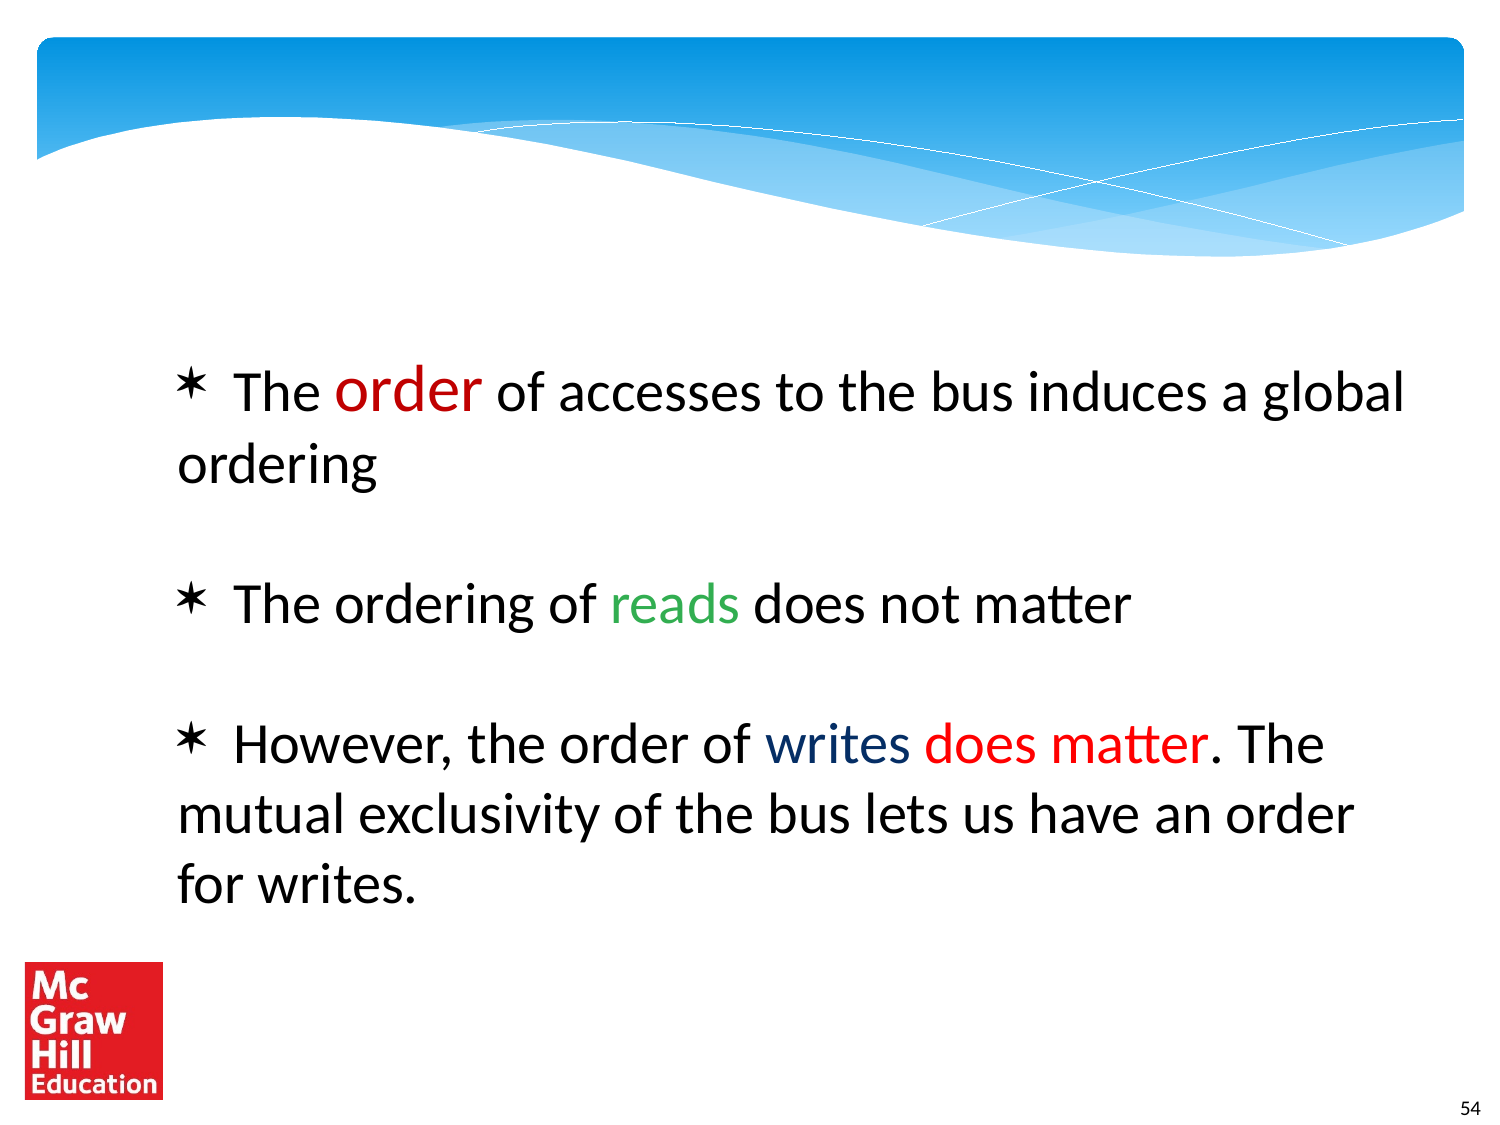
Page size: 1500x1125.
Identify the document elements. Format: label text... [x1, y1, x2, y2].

picture [24, 962, 163, 1100]
text_box The order of accesses to the bus induces a global ordering The ordering of reads does not matter However, the order of writes does matter. The mutual exclusivity of the bus lets us have an order for writes. [162, 337, 1450, 923]
